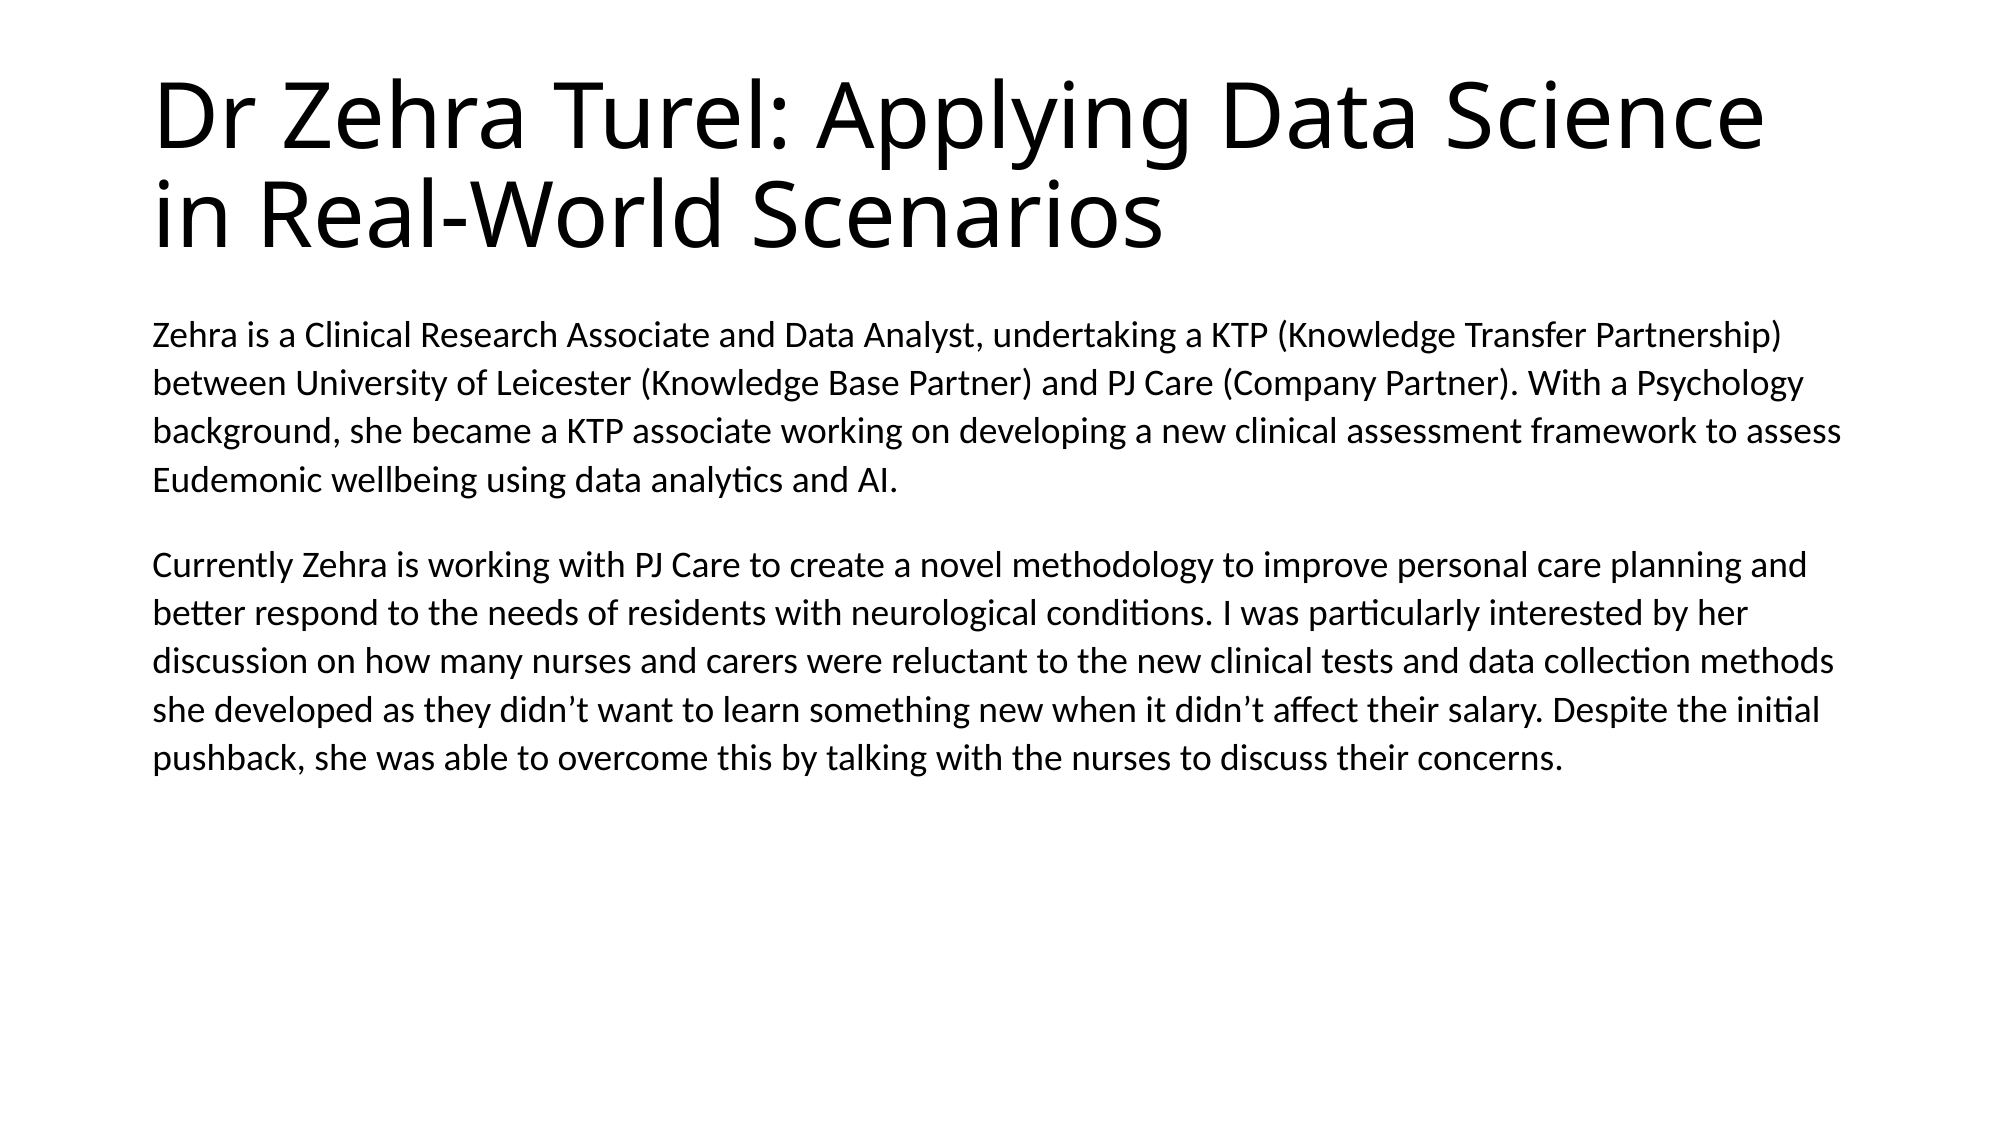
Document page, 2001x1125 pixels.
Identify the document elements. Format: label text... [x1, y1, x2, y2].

title Dr Zehra Turel: Applying Data Science in Real-World Scenarios [137, 59, 1863, 278]
list Zehra is a Clinical Research Associate and Data Analyst, undertaking a KTP (Knowledge Transfer Partnership) between University of Leicester (Knowledge Base Partner) and PJ Care (Company Partner). With a Psychology background, she became a KTP associate working on developing a new clinical assessment framework to assess Eudemonic wellbeing using data analytics and AI. Currently Zehra is working with PJ Care to create a novel methodology to improve personal care planning and better respond to the needs of residents with neurological conditions. I was particularly interested by her discussion on how many nurses and carers were reluctant to the new clinical tests and data collection methods she developed as they didn’t want to learn something new when it didn’t affect their salary. Despite the initial pushback, she was able to overcome this by talking with the nurses to discuss their concerns. [137, 299, 1863, 1014]
